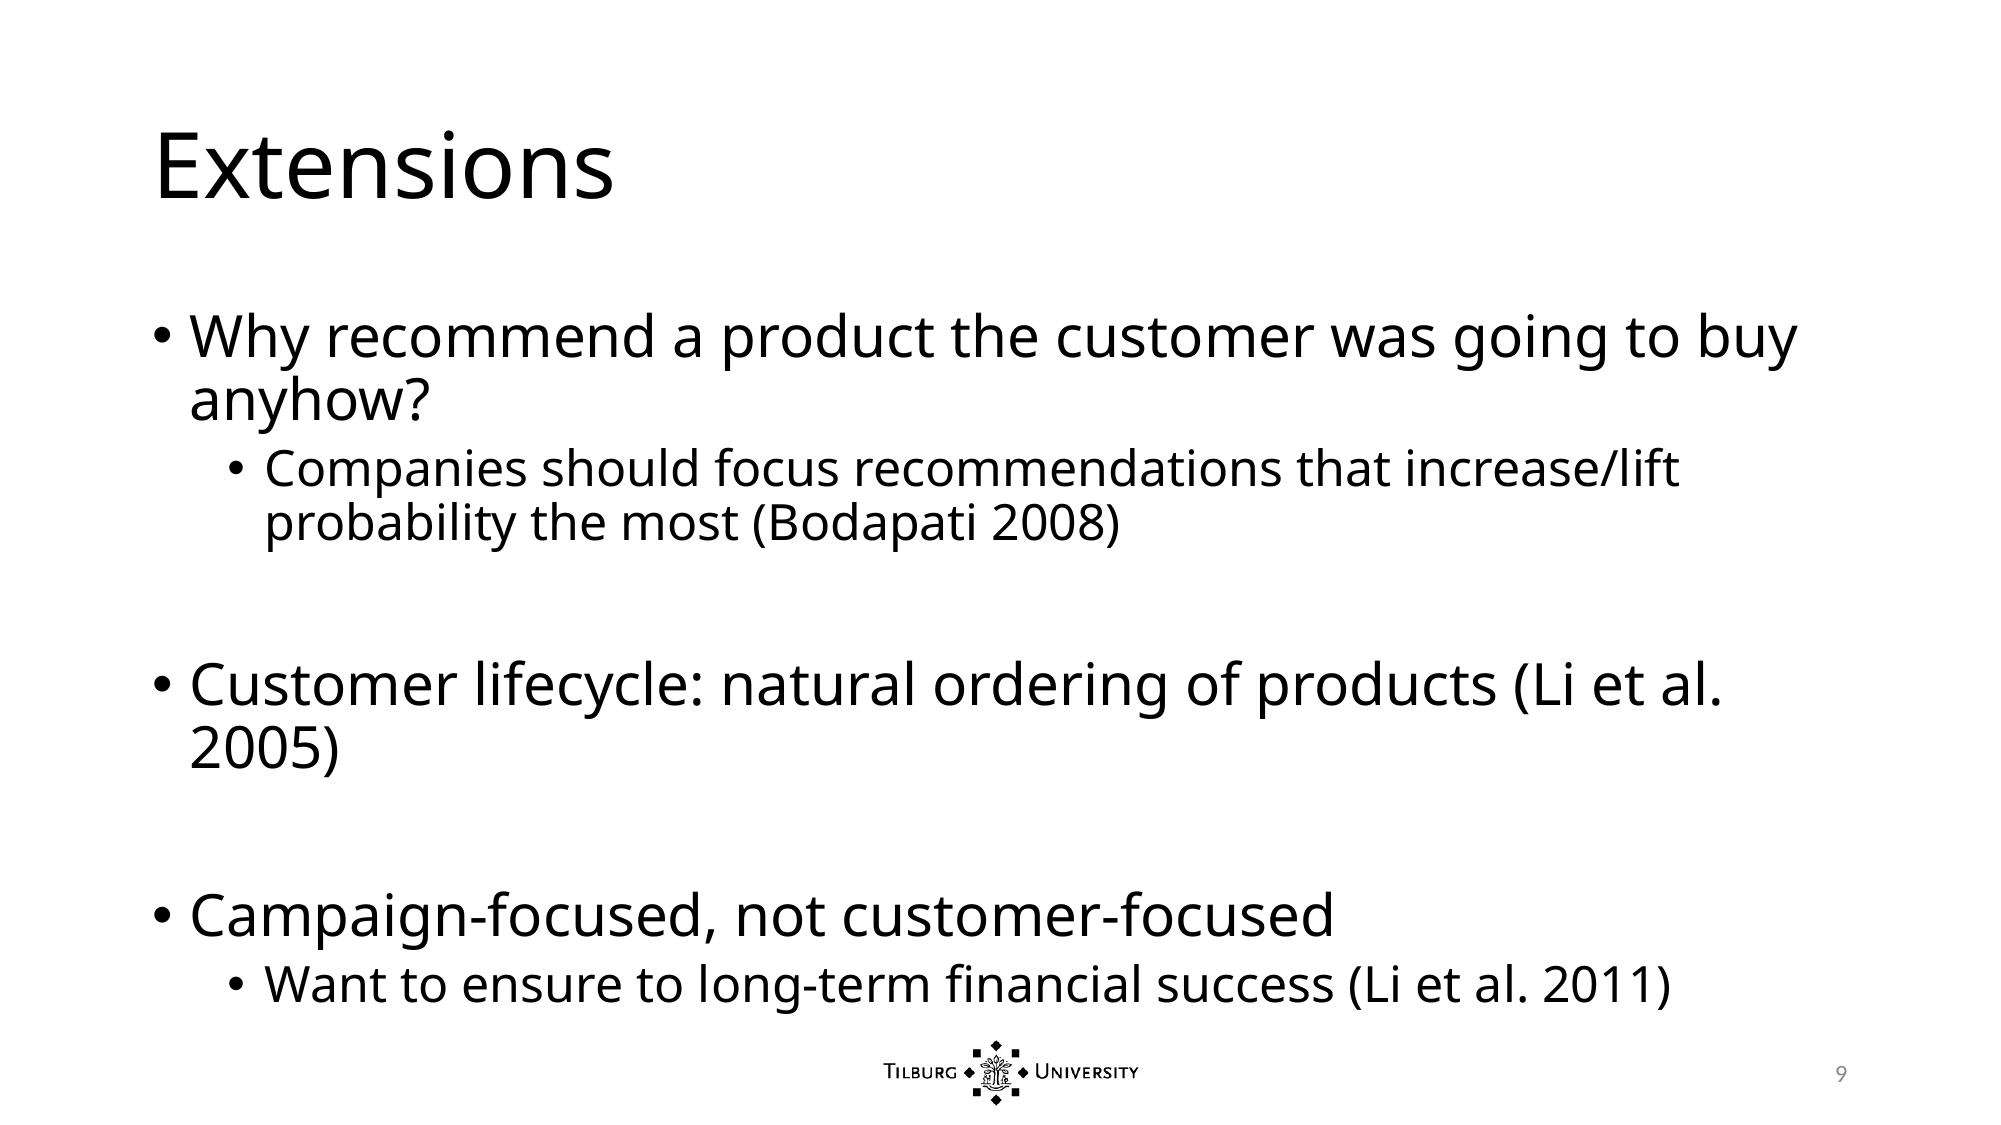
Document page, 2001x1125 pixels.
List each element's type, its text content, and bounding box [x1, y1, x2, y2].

picture [875, 1032, 1146, 1113]
slide_number 9 [1412, 1042, 1863, 1103]
title Extensions [137, 59, 1863, 278]
list Why recommend a product the customer was going to buy anyhow? Companies should focus recommendations that increase/lift probability the most (Bodapati 2008) Customer lifecycle: natural ordering of products (Li et al. 2005) Campaign-focused, not customer-focused Want to ensure to long-term financial success (Li et al. 2011) [137, 299, 1863, 1014]
